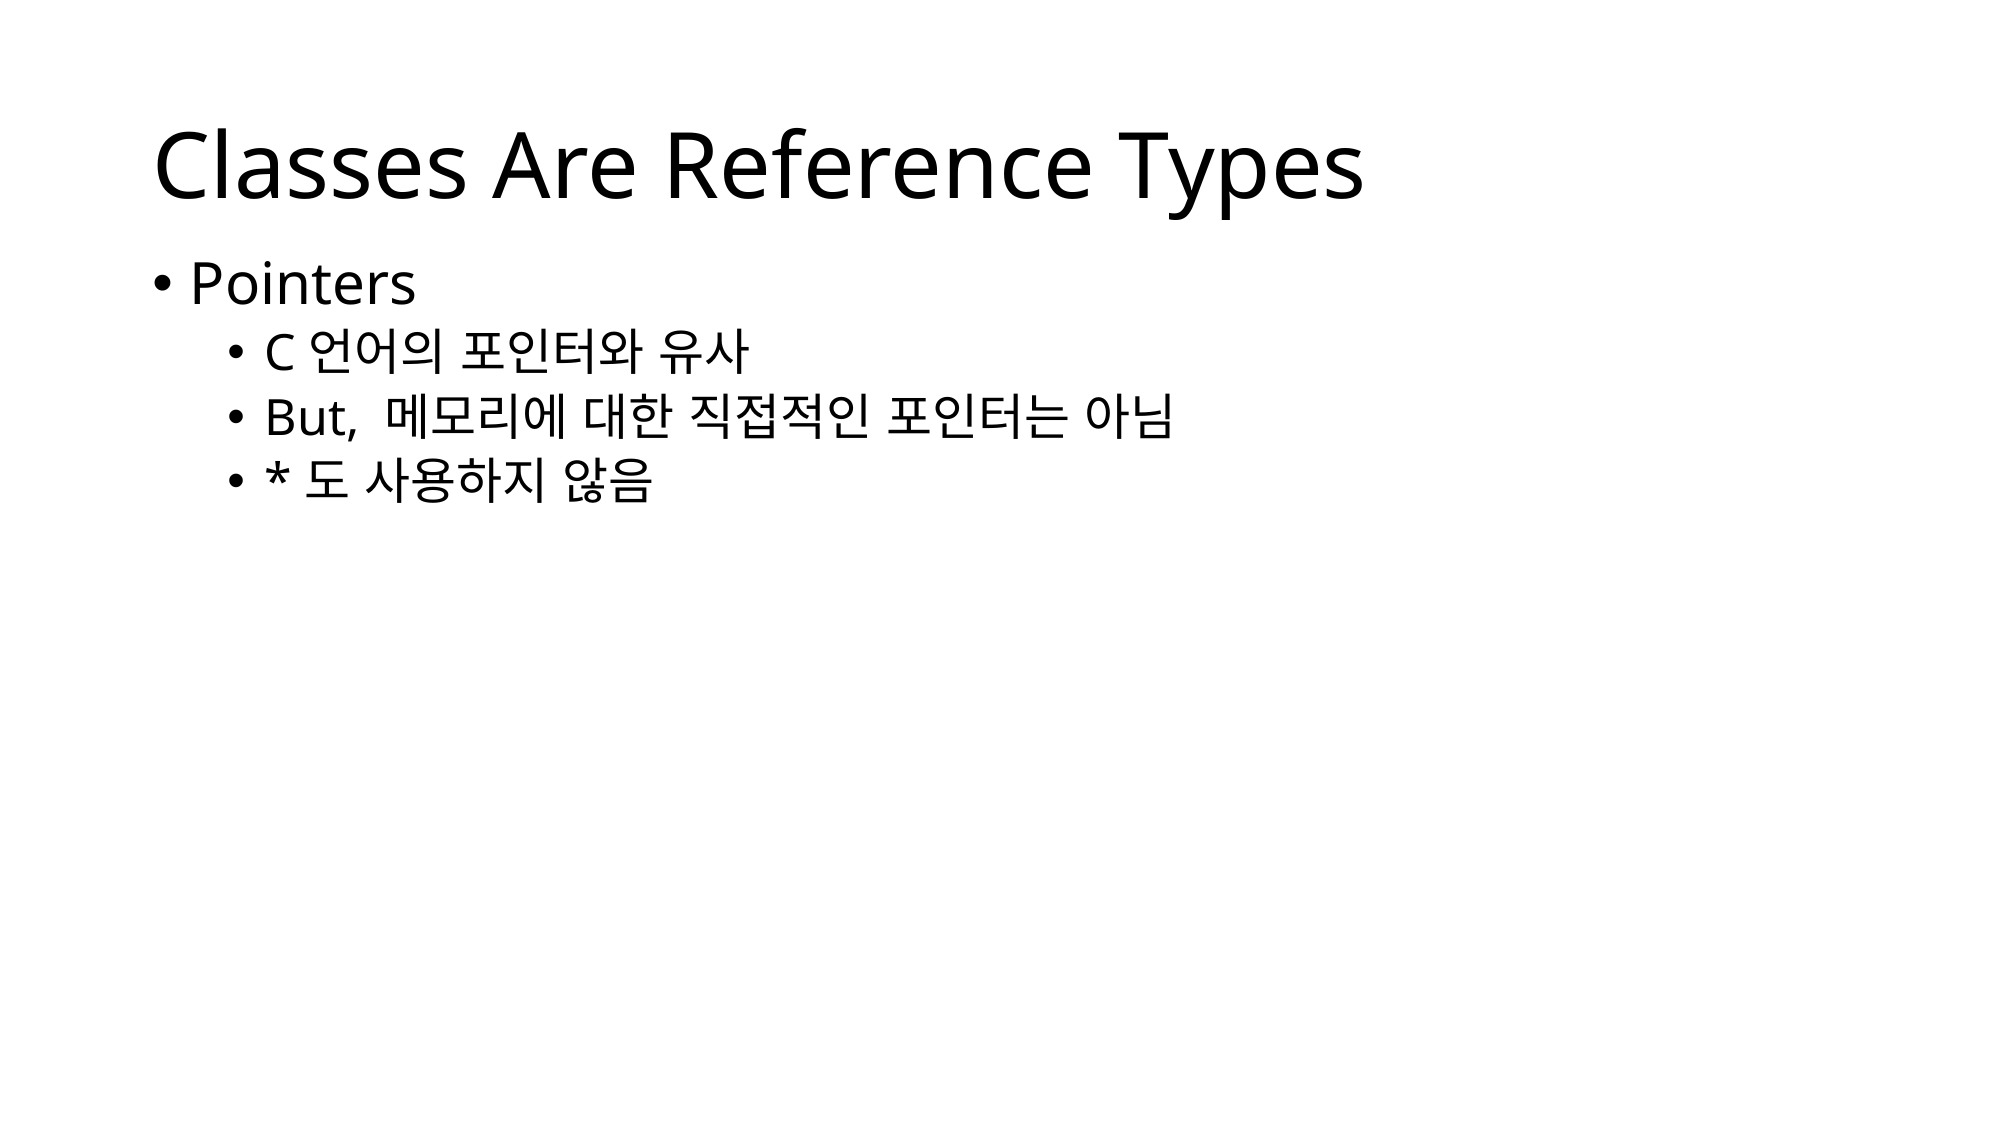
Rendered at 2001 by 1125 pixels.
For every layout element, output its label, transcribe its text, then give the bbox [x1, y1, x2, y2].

title Classes Are Reference Types [137, 59, 1863, 246]
list Pointers C언어의 포인터와 유사 But, 메모리에 대한 직접적인 포인터는 아님 *도 사용하지 않음 [137, 246, 1863, 961]
